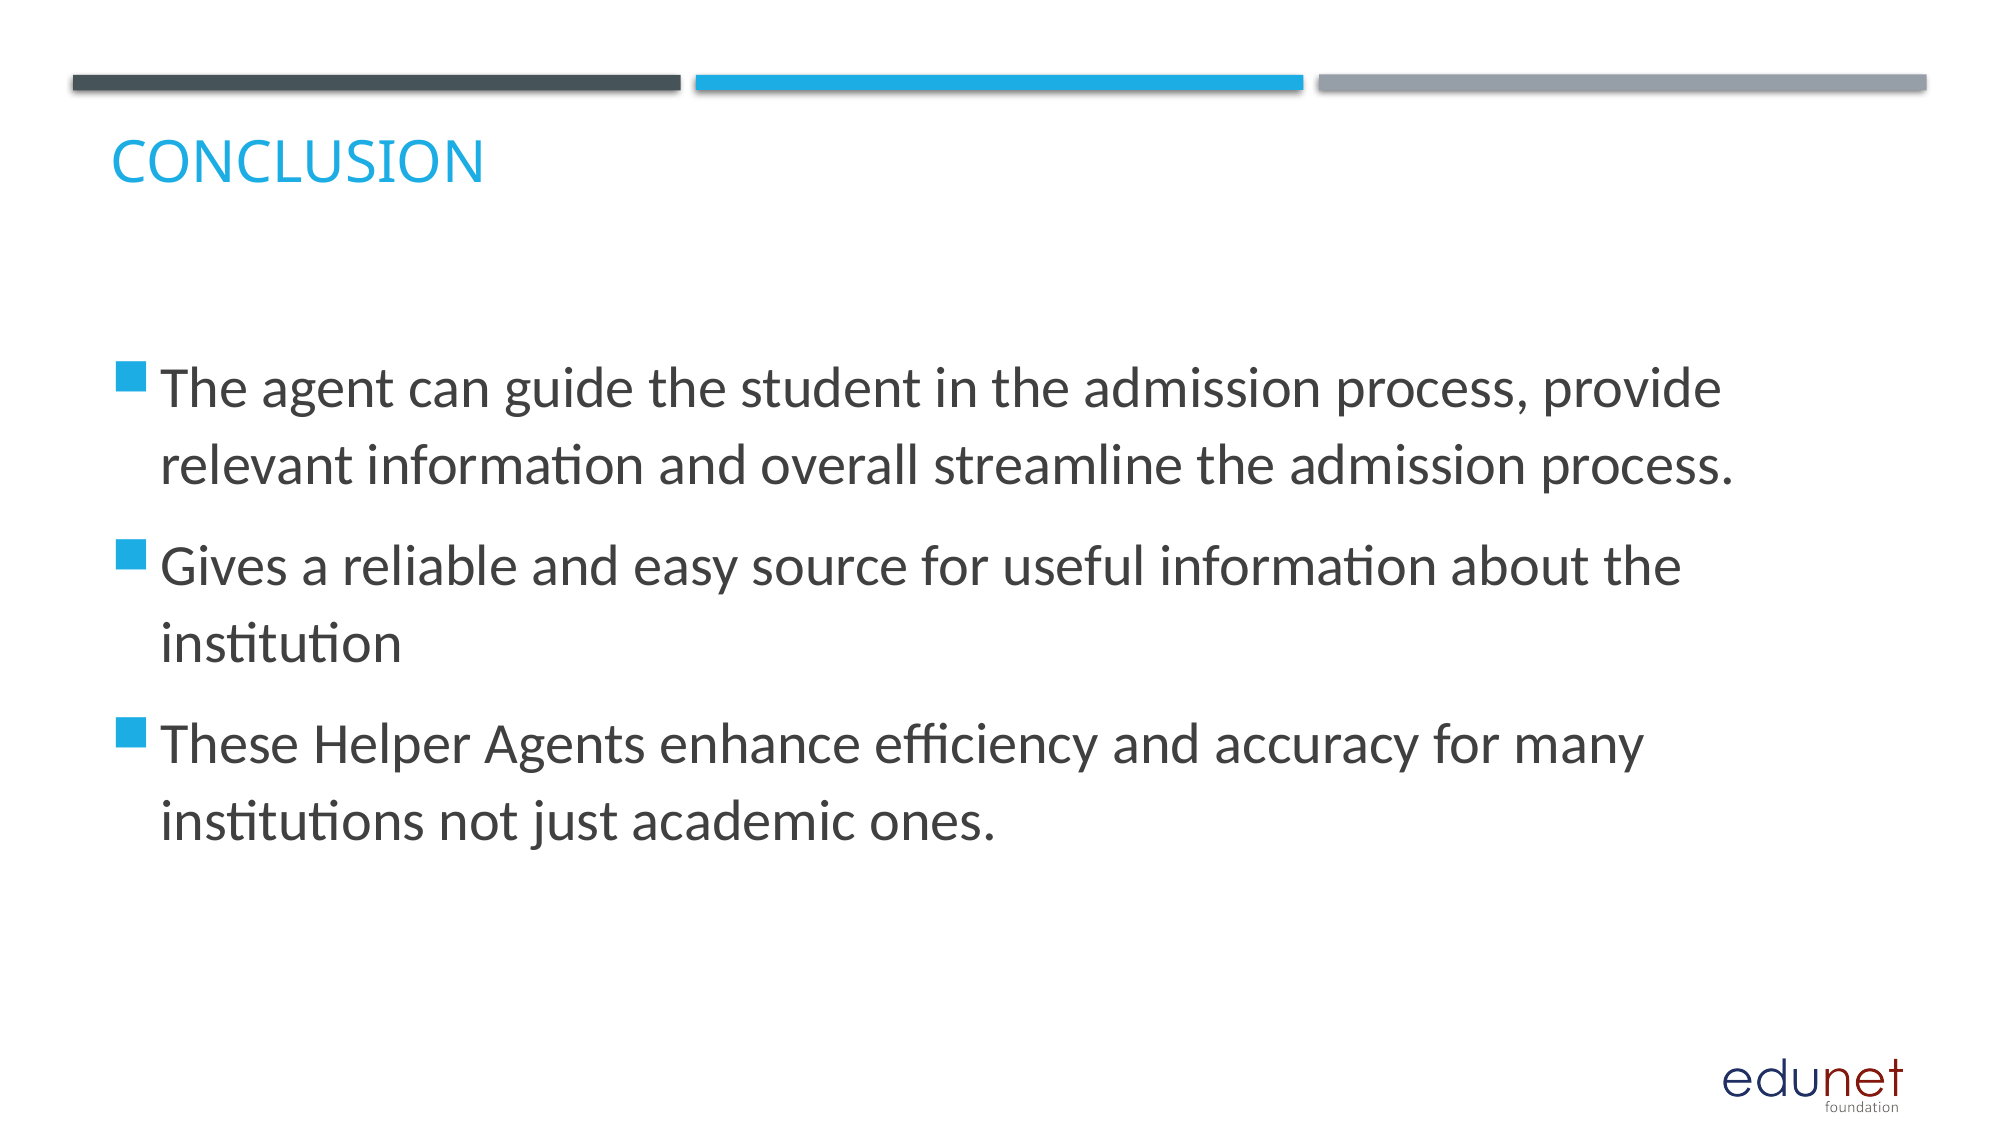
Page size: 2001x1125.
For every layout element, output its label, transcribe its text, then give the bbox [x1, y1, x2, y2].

list The agent can guide the student in the admission process, provide relevant information and overall streamline the admission process. Gives a reliable and easy source for useful information about the institution These Helper Agents enhance efficiency and accuracy for many institutions not just academic ones. [95, 213, 1905, 981]
picture [1719, 1056, 1905, 1116]
title Conclusion [95, 115, 1905, 203]
